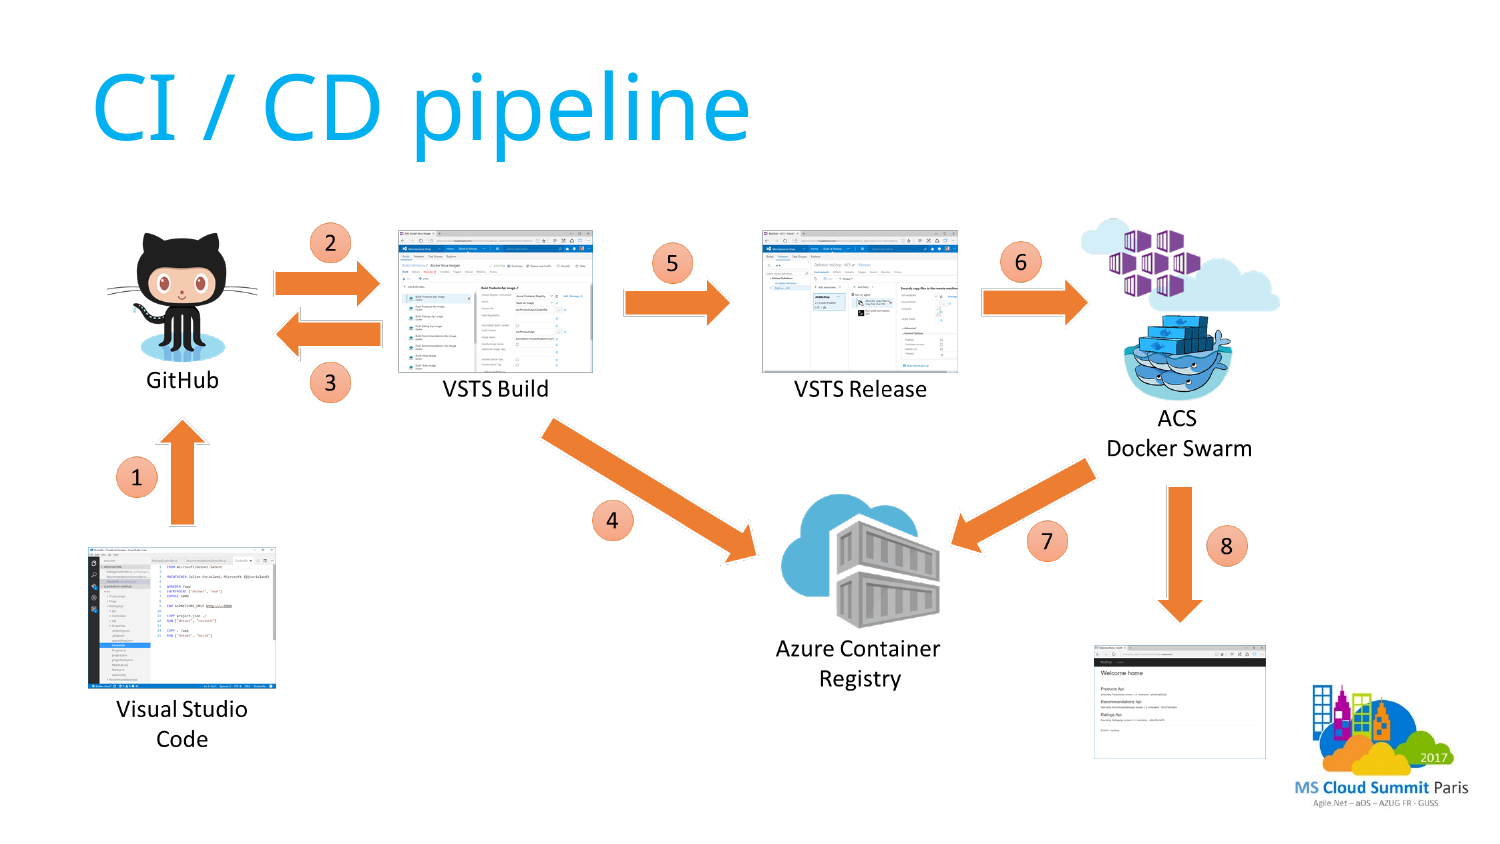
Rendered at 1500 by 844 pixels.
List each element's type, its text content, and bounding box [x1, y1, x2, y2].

picture [1293, 662, 1471, 840]
title CI / CD pipeline [75, 33, 1294, 175]
picture [88, 217, 1280, 769]
